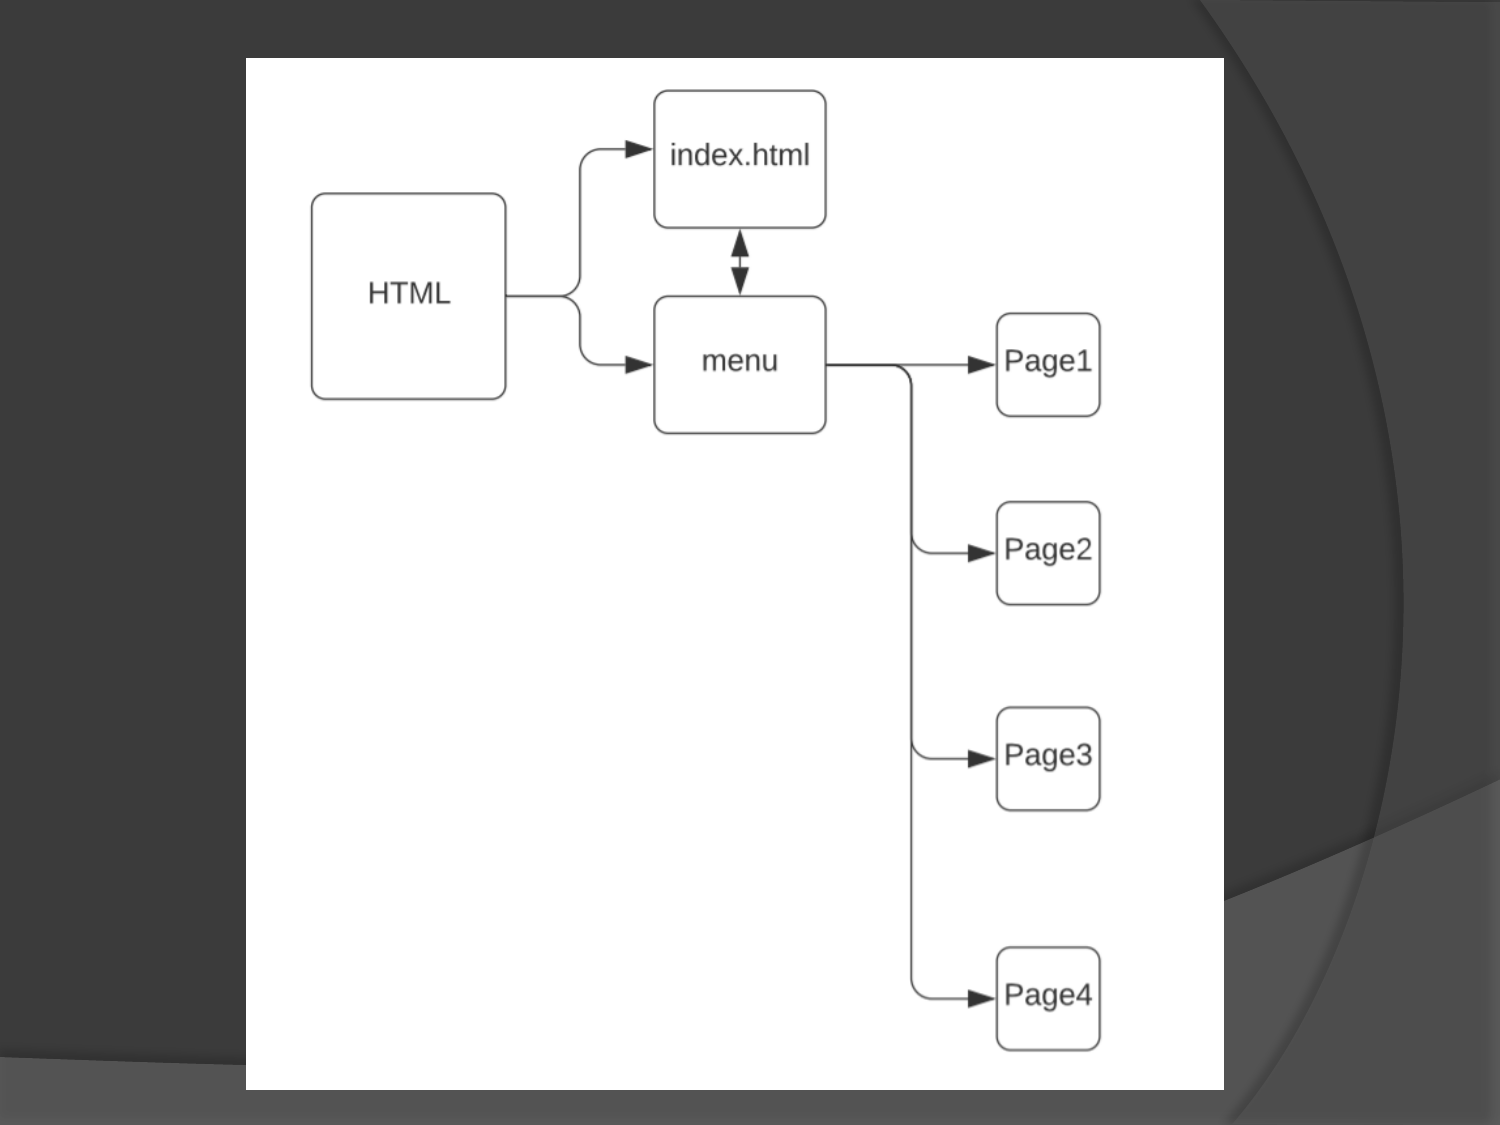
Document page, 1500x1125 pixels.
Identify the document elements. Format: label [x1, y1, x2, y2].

list [245, 58, 1224, 1091]
